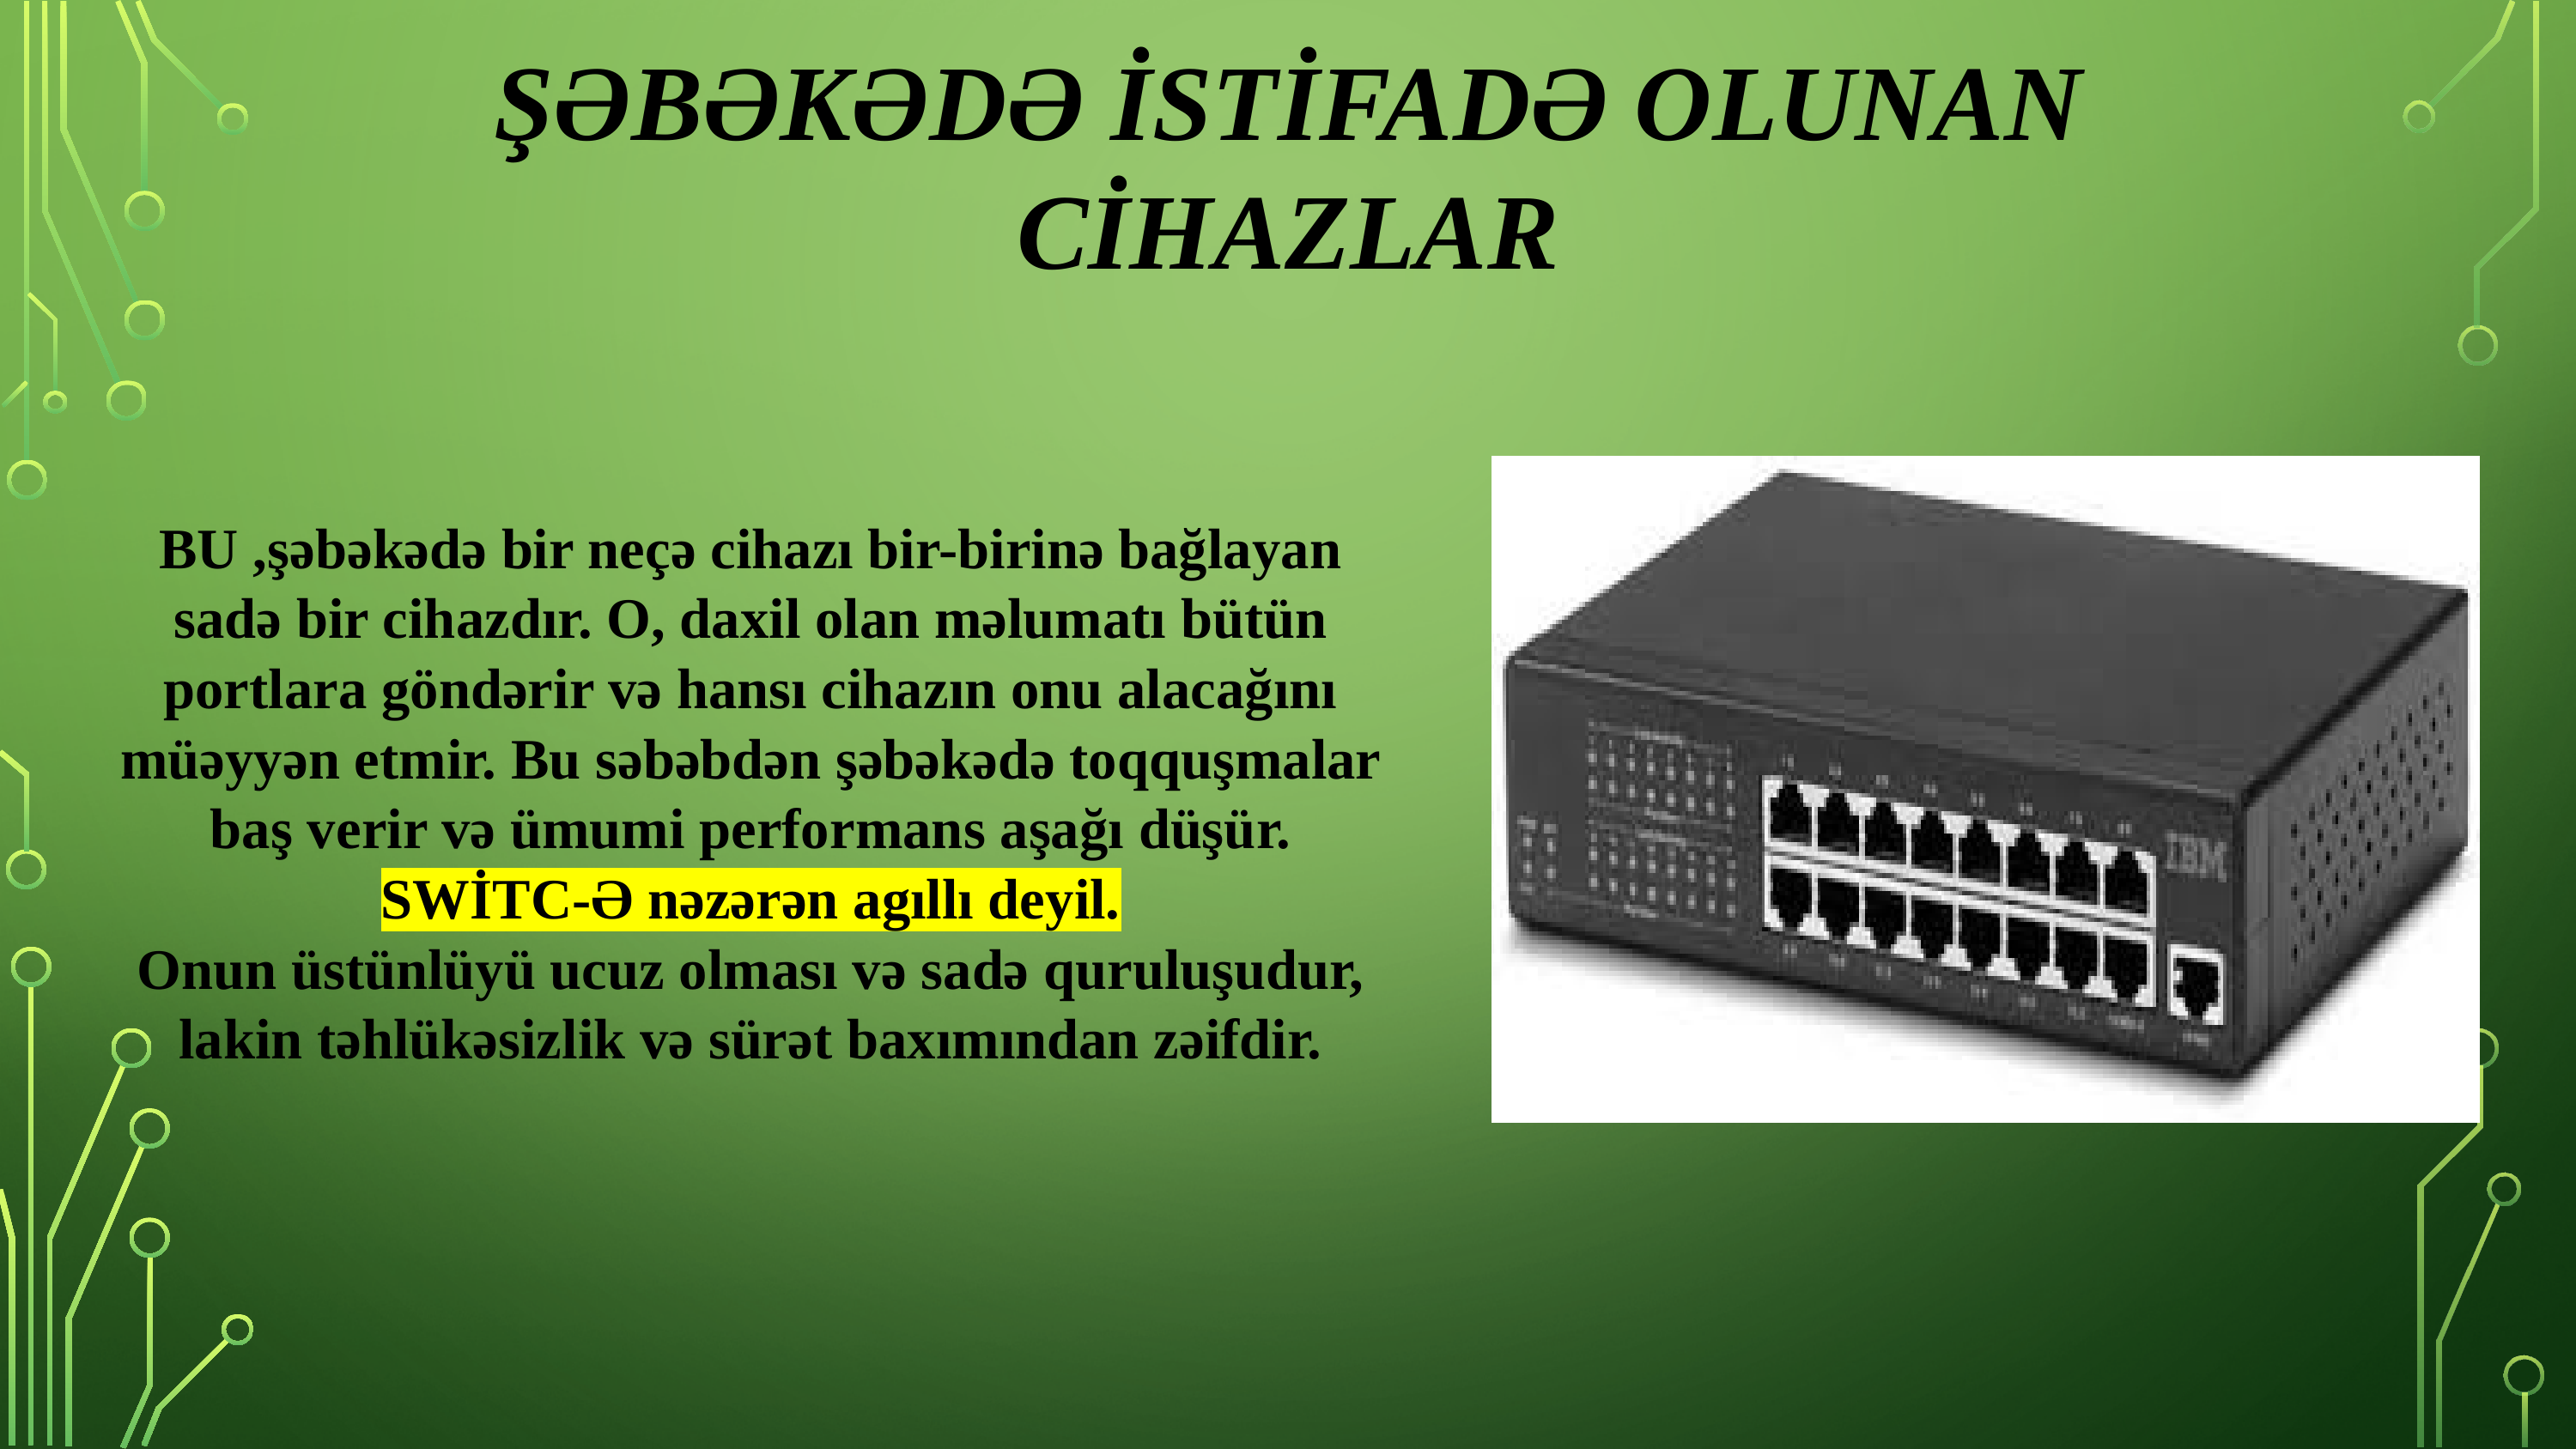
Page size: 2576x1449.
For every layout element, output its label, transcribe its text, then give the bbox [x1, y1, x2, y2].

text_box BU ,şəbəkədə bir neçə cihazı bir-birinə bağlayan sadə bir cihazdır. O, daxil olan məlumatı bütün portlara göndərir və hansı cihazın onu alacağını müəyyən etmir. Bu səbəbdən şəbəkədə toqquşmalar baş verir və ümumi performans aşağı düşür. SWİTC-Ə nəzərən agıllı deyil. Onun üstünlüyü ucuz olması və sadə quruluşudur, lakin təhlükəsizlik və sürət baxımından zəifdir. [118, 509, 1385, 1071]
text_box ŞƏBƏKƏDƏ İSTİFADƏ OLUNAN CİHAZLAR [434, 27, 2142, 297]
picture [1492, 455, 2480, 1124]
